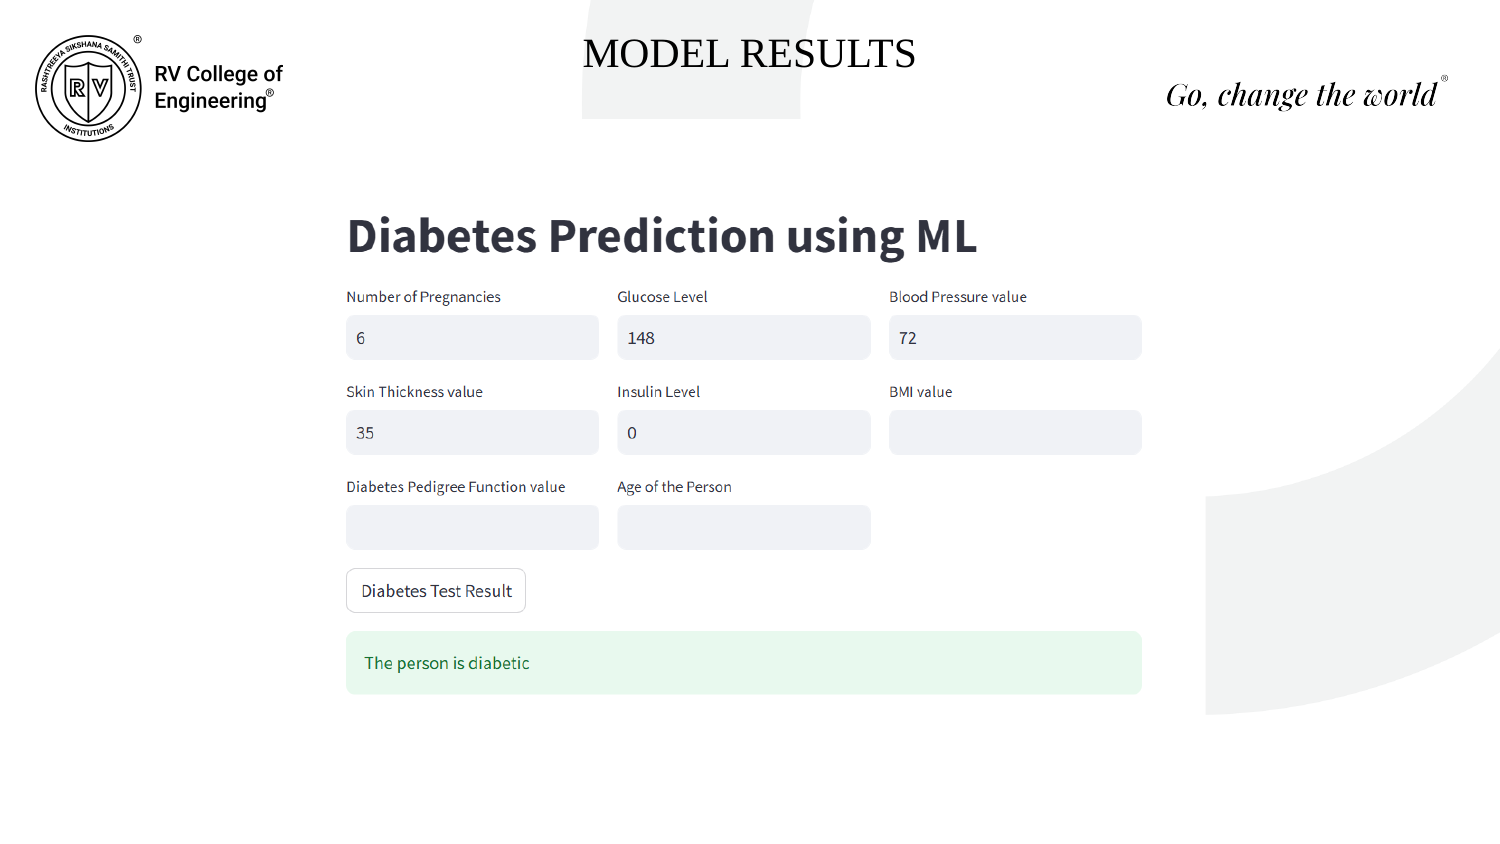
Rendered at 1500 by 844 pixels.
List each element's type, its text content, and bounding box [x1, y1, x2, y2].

text_box MODEL RESULTS [374, 18, 1125, 117]
picture [0, 0, 1500, 844]
